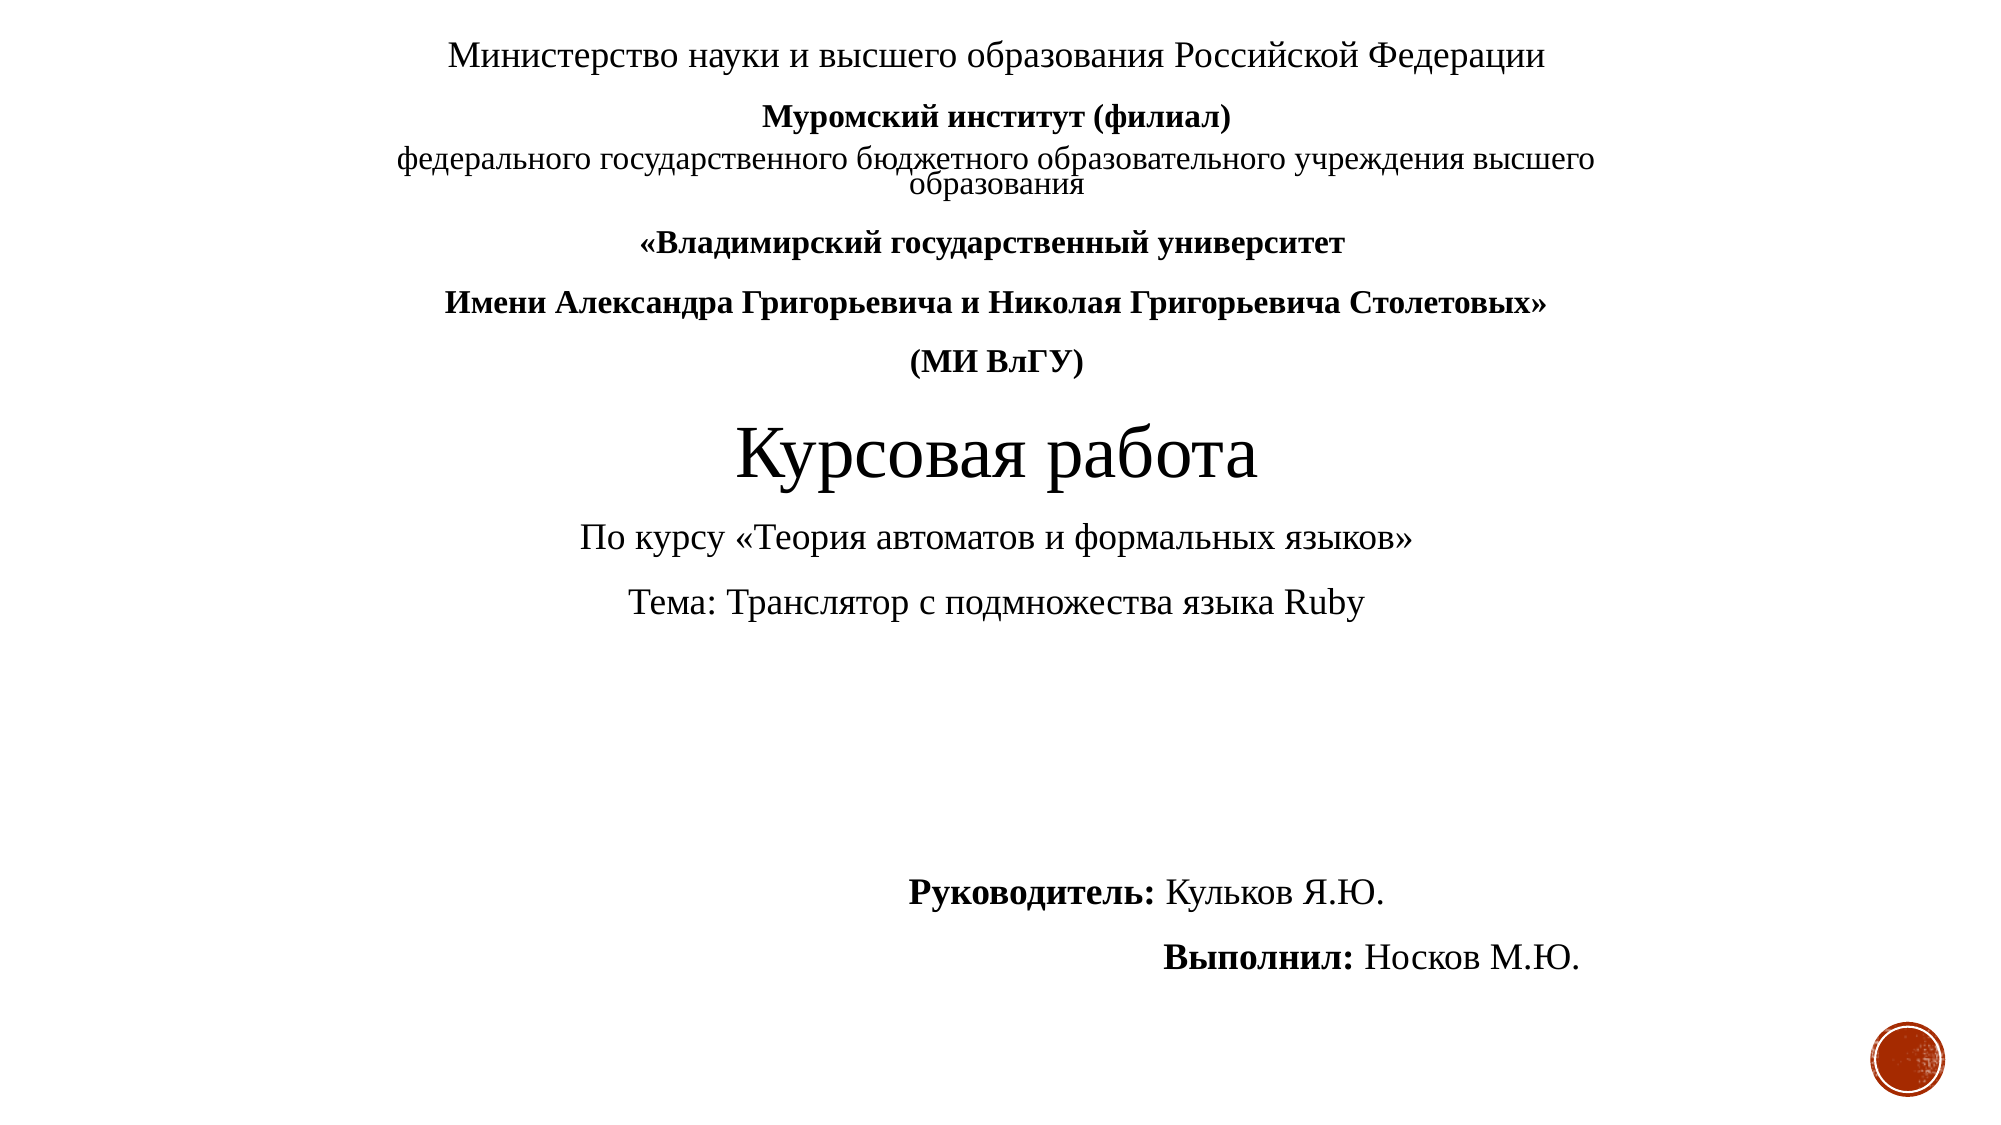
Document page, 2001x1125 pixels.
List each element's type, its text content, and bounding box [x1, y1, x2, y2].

text_box Министерство науки и высшего образования Российской Федерации Муромский институт (филиал) федерального государственного бюджетного образовательного учреждения высшего образования «Владимирский государственный университет Имени Александра Григорьевича и Николая Григорьевича Столетовых» (МИ ВлГУ) Курсовая работа По курсу «Теория автоматов и формальных языков» Тема: Транслятор с подмножества языка Ruby Руководитель: Кульков Я.Ю. Выполнил: Носков М.Ю. [315, 19, 1679, 1104]
